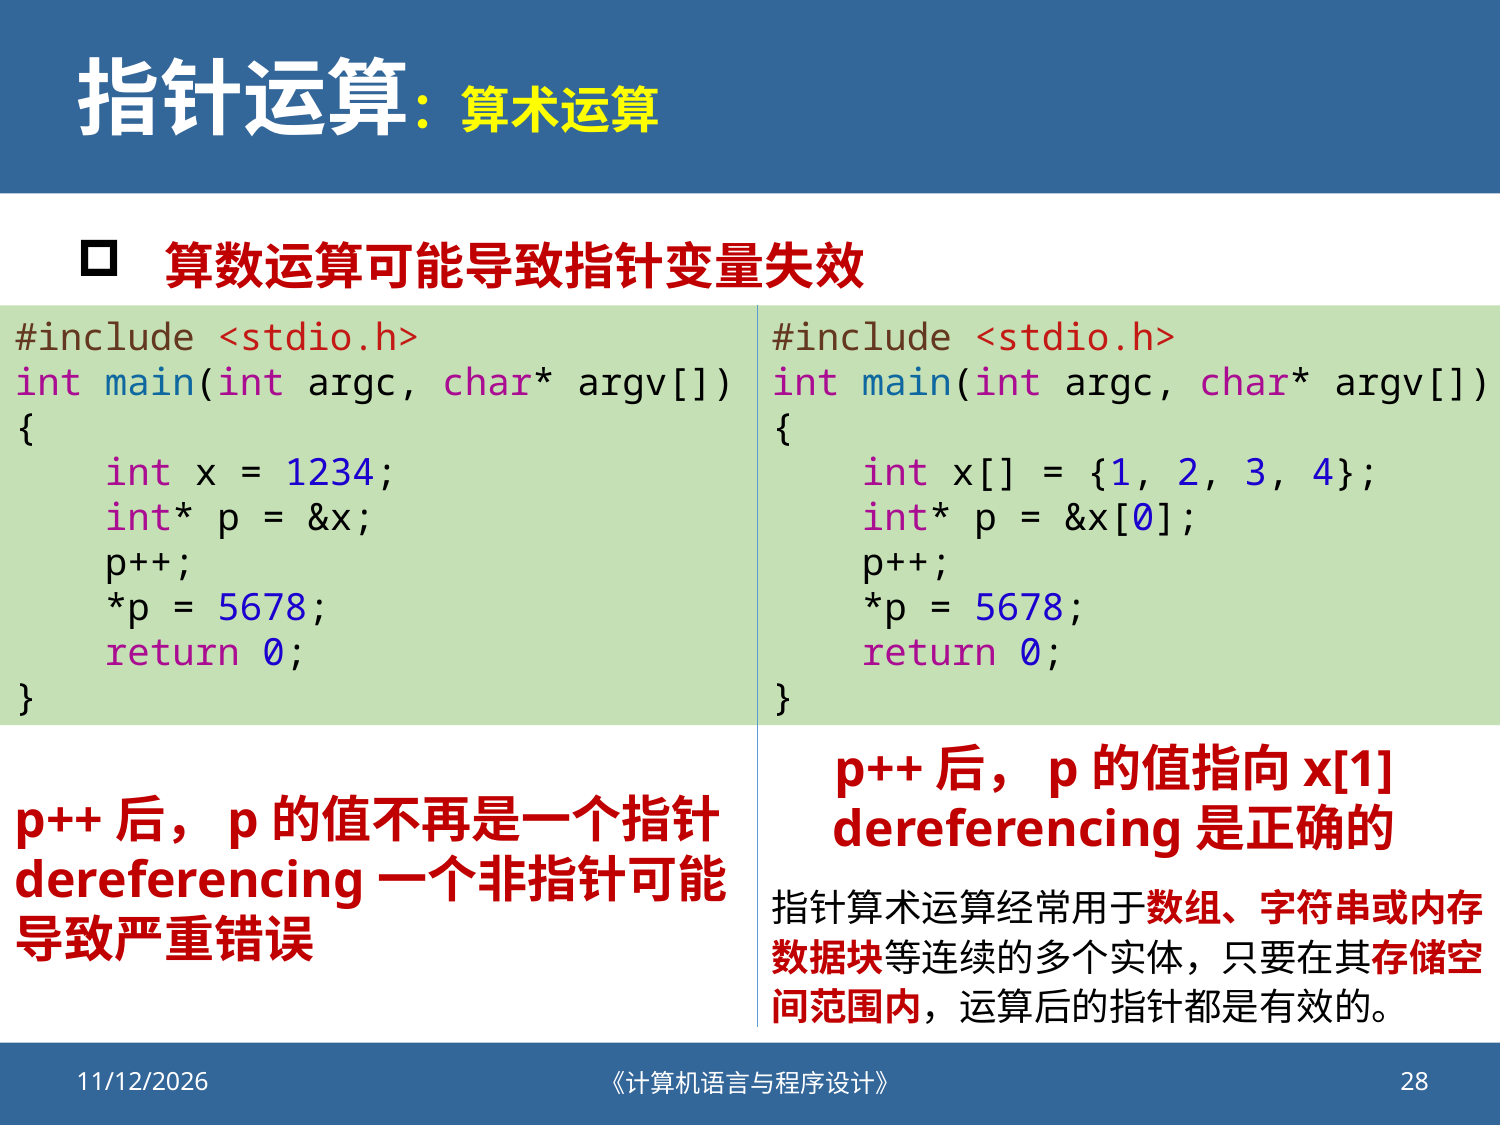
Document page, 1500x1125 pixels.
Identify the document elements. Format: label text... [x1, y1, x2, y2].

text_box p++后，p的值不再是一个指针 dereferencing一个非指针可能导致严重错误 [0, 780, 757, 975]
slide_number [61, 1052, 422, 1113]
text_box #include <stdio.h> int main(int argc, char* argv[]) { int x = 1234; int* p = &x; p++; *p = 5678; return 0; } [0, 305, 757, 726]
text_box 指针算术运算经常用于数组、字符串或内存数据块等连续的多个实体，只要在其存储空间范围内，运算后的指针都是有效的。 [757, 872, 1500, 1036]
text_box p++后，p的值指向x[1] dereferencing是正确的 [758, 729, 1479, 864]
list 算数运算可能导致指针变量失效 [61, 221, 908, 305]
text_box p++后，p的值指向x[1] dereferencing是正确的 [750, 729, 757, 864]
text_box #include <stdio.h> int main(int argc, char* argv[]) { int x[] = {1, 2, 3, 4}; int* p = &x[0]; p++; *p = 5678; return 0; } [758, 305, 1500, 726]
footer 《计算机语言与程序设计》 [480, 1052, 1021, 1113]
title 指针运算：算术运算 [61, 27, 1441, 177]
slide_number 28 [1084, 1052, 1444, 1113]
